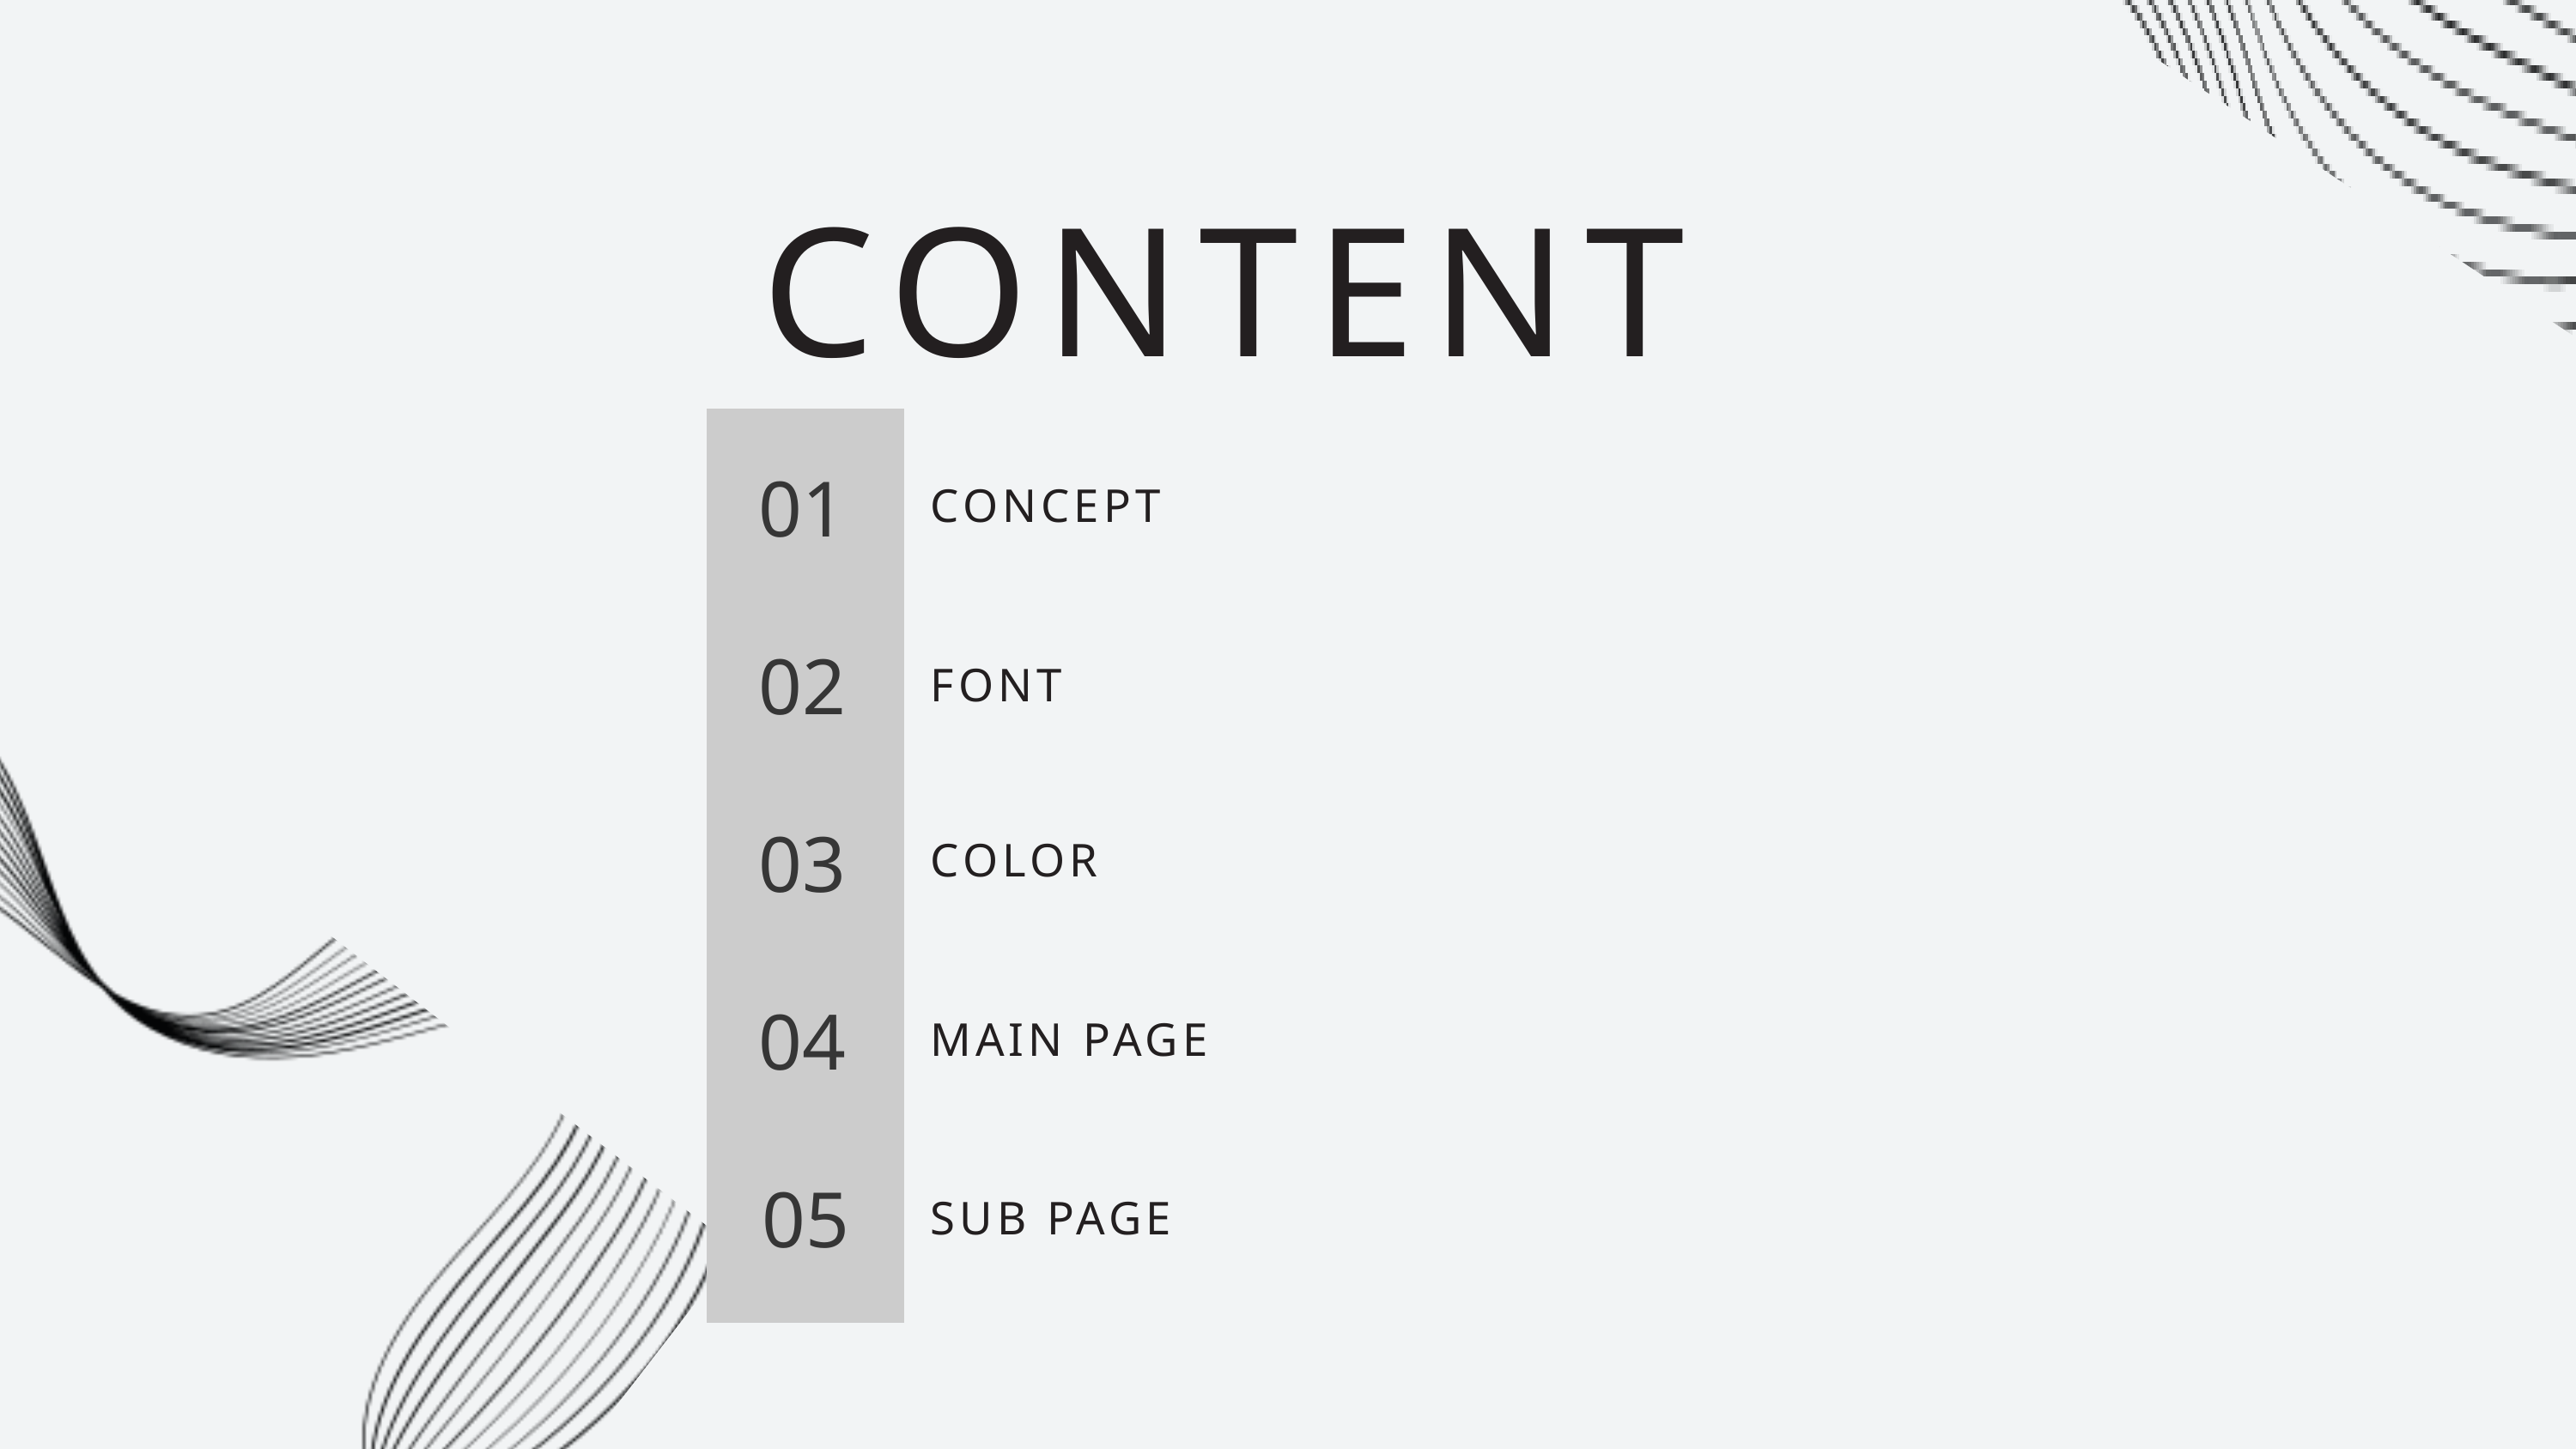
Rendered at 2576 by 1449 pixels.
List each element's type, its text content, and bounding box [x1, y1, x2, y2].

text_box [0, 680, 702, 1449]
text_box CONCEPT [930, 469, 1747, 532]
text_box MAIN PAGE [930, 1003, 1787, 1065]
text_box FONT [930, 648, 1787, 712]
text_box SUB PAGE [930, 1181, 1787, 1244]
text_box [2068, 0, 2576, 338]
text_box CONTENT [702, 146, 1747, 393]
text_box COLOR [930, 823, 1747, 886]
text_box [707, 408, 905, 1324]
